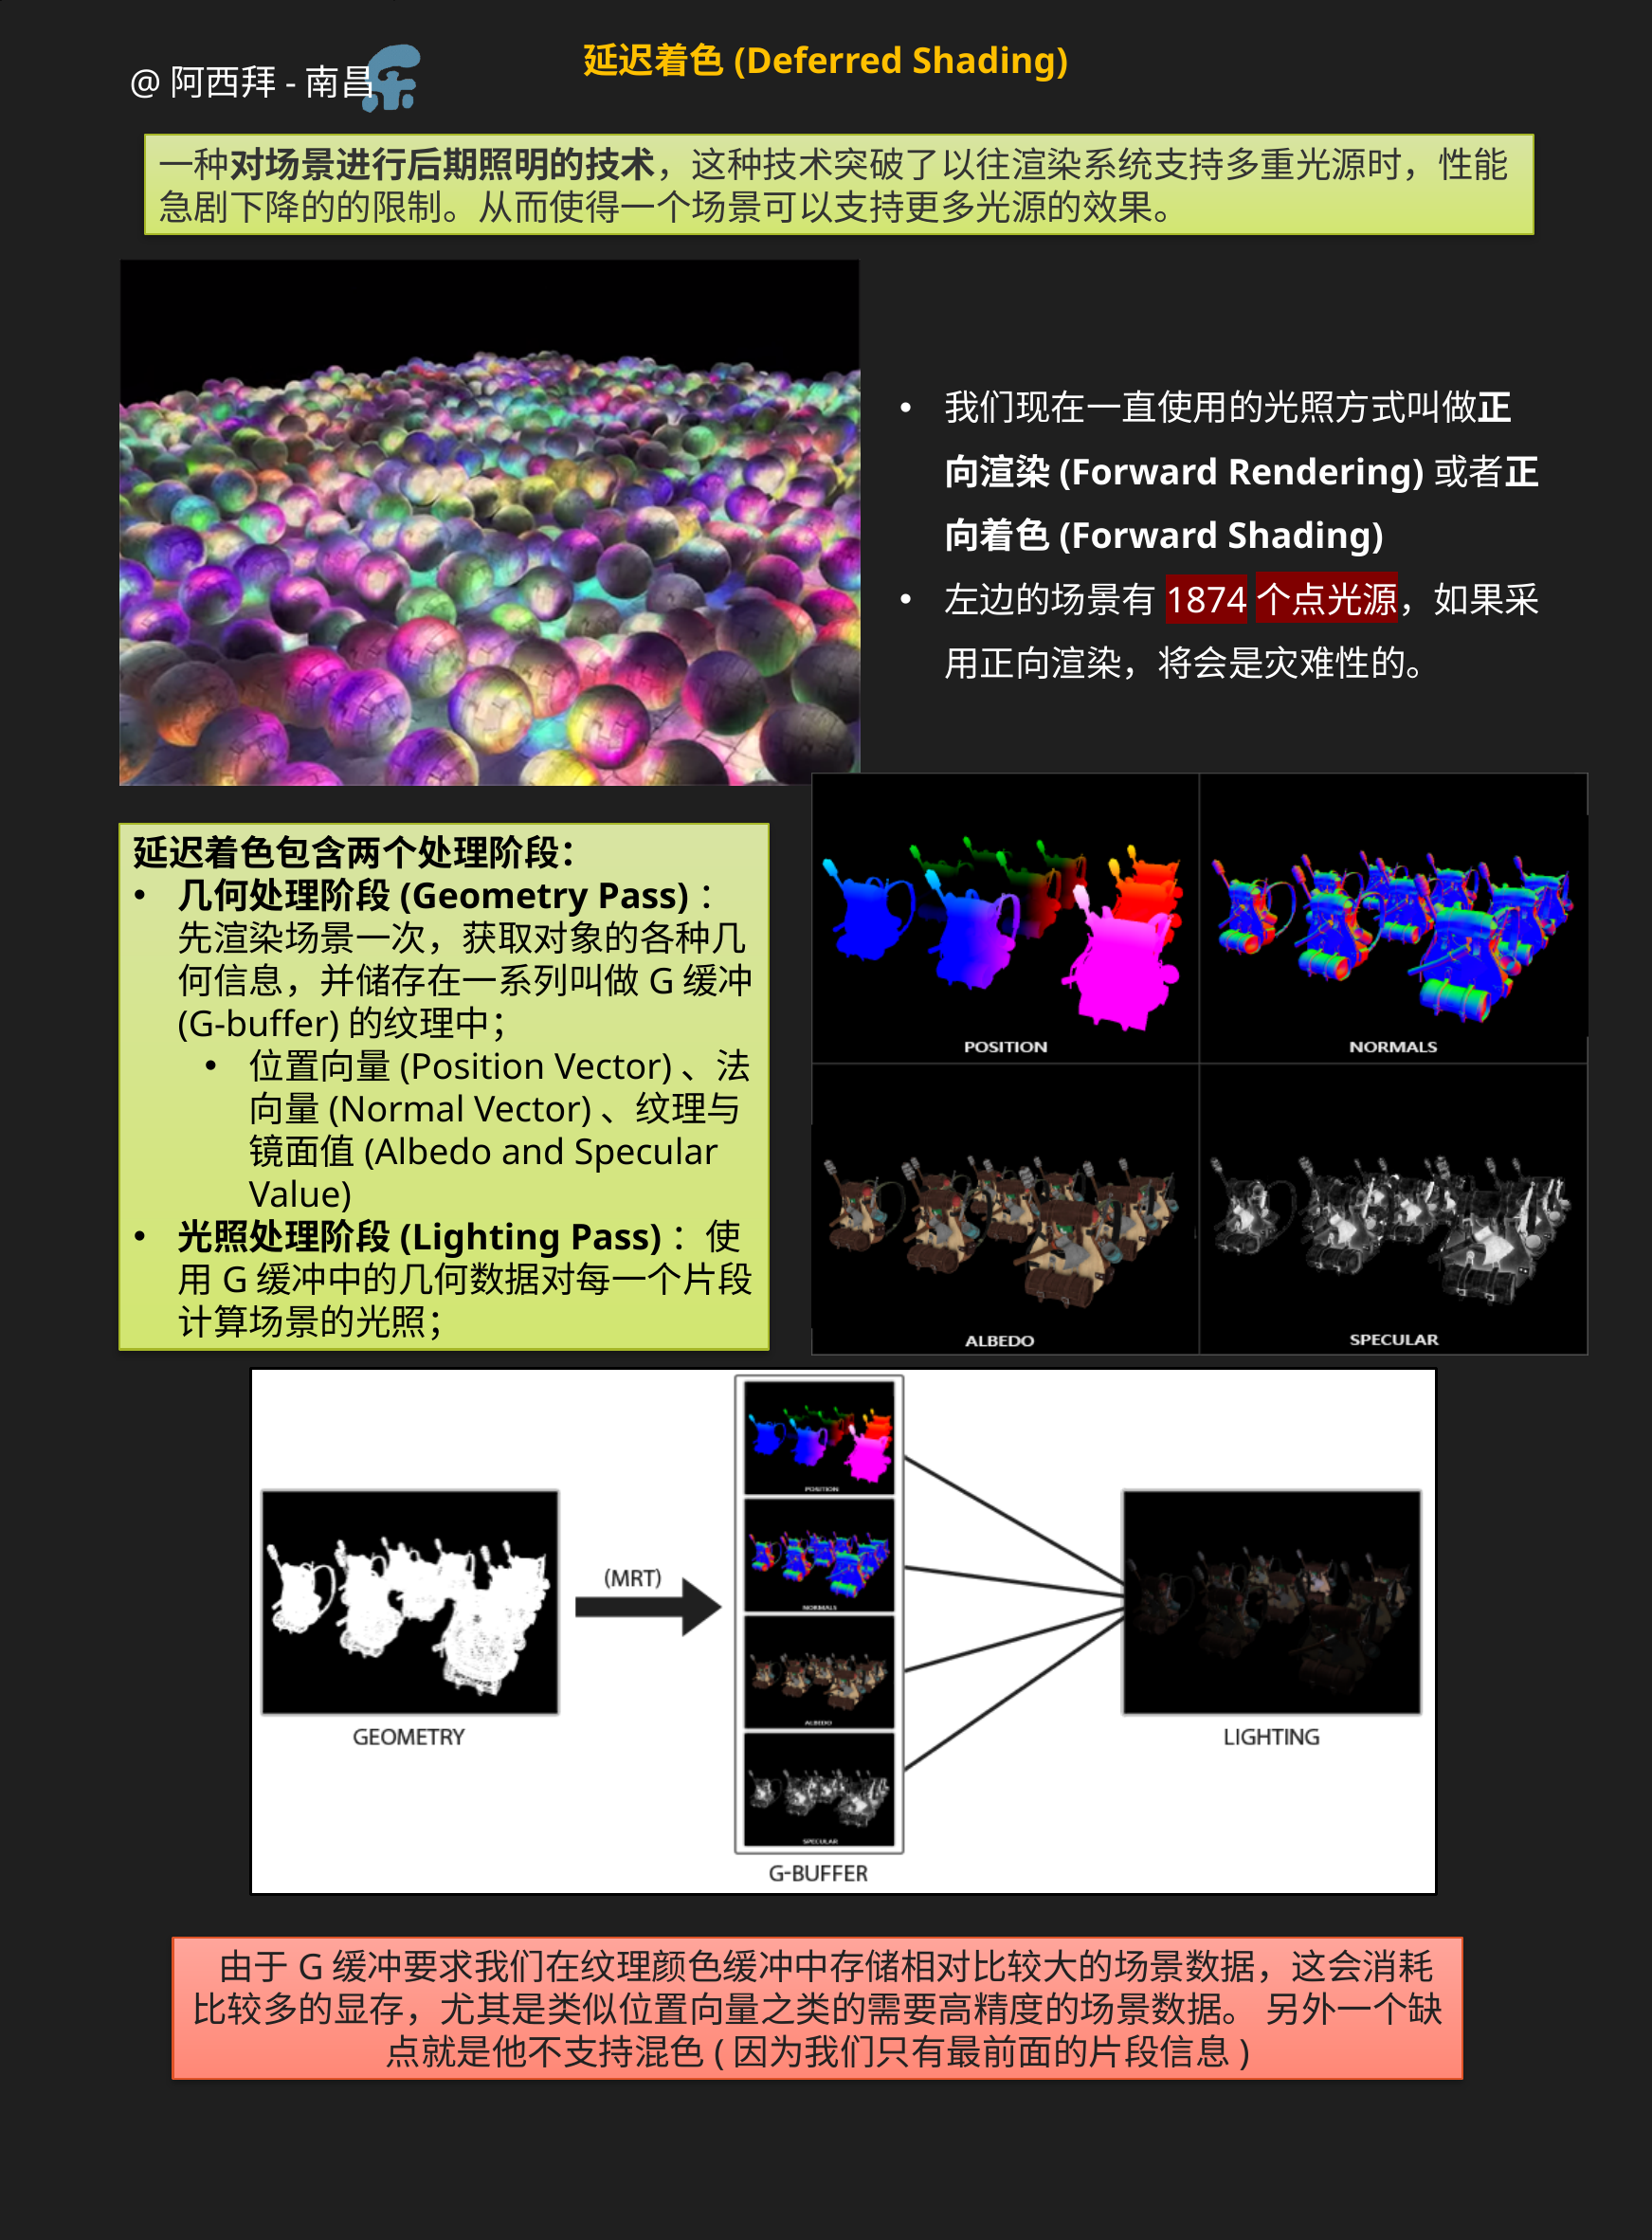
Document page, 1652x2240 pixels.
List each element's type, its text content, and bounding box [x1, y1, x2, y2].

text_box 我们现在一直使用的光照方式叫做正向渲染(Forward Rendering)或者正向着色(Forward Shading) 左边的场景有1874个点光源，如果采用正向渲染，将会是灾难性的。 [885, 356, 1556, 691]
text_box 一种对场景进行后期照明的技术，这种技术突破了以往渲染系统支持多重光源时，性能急剧下降的的限制。从而使得一个场景可以支持更多光源的效果。 [144, 134, 1534, 235]
text_box 延迟着色(Deferred Shading) [412, 30, 1240, 87]
picture [0, 0, 1652, 2240]
text_box 延迟着色包含两个处理阶段： 几何处理阶段(Geometry Pass)：先渲染场景一次，获取对象的各种几何信息，并储存在一系列叫做G缓冲(G-buffer)的纹理中； 位置向量(Position Vector)、法向量(Normal Vector)、纹理与镜面值(Albedo and Specular Value) 光照处理阶段(Lighting Pass)：使用G缓冲中的几何数据对每一个片段计算场景的光照； [118, 823, 770, 1351]
text_box 由于G缓冲要求我们在纹理颜色缓冲中存储相对比较大的场景数据，这会消耗比较多的显存，尤其是类似位置向量之类的需要高精度的场景数据。 另外一个缺点就是他不支持混色(因为我们只有最前面的片段信息) [172, 1937, 1463, 2080]
